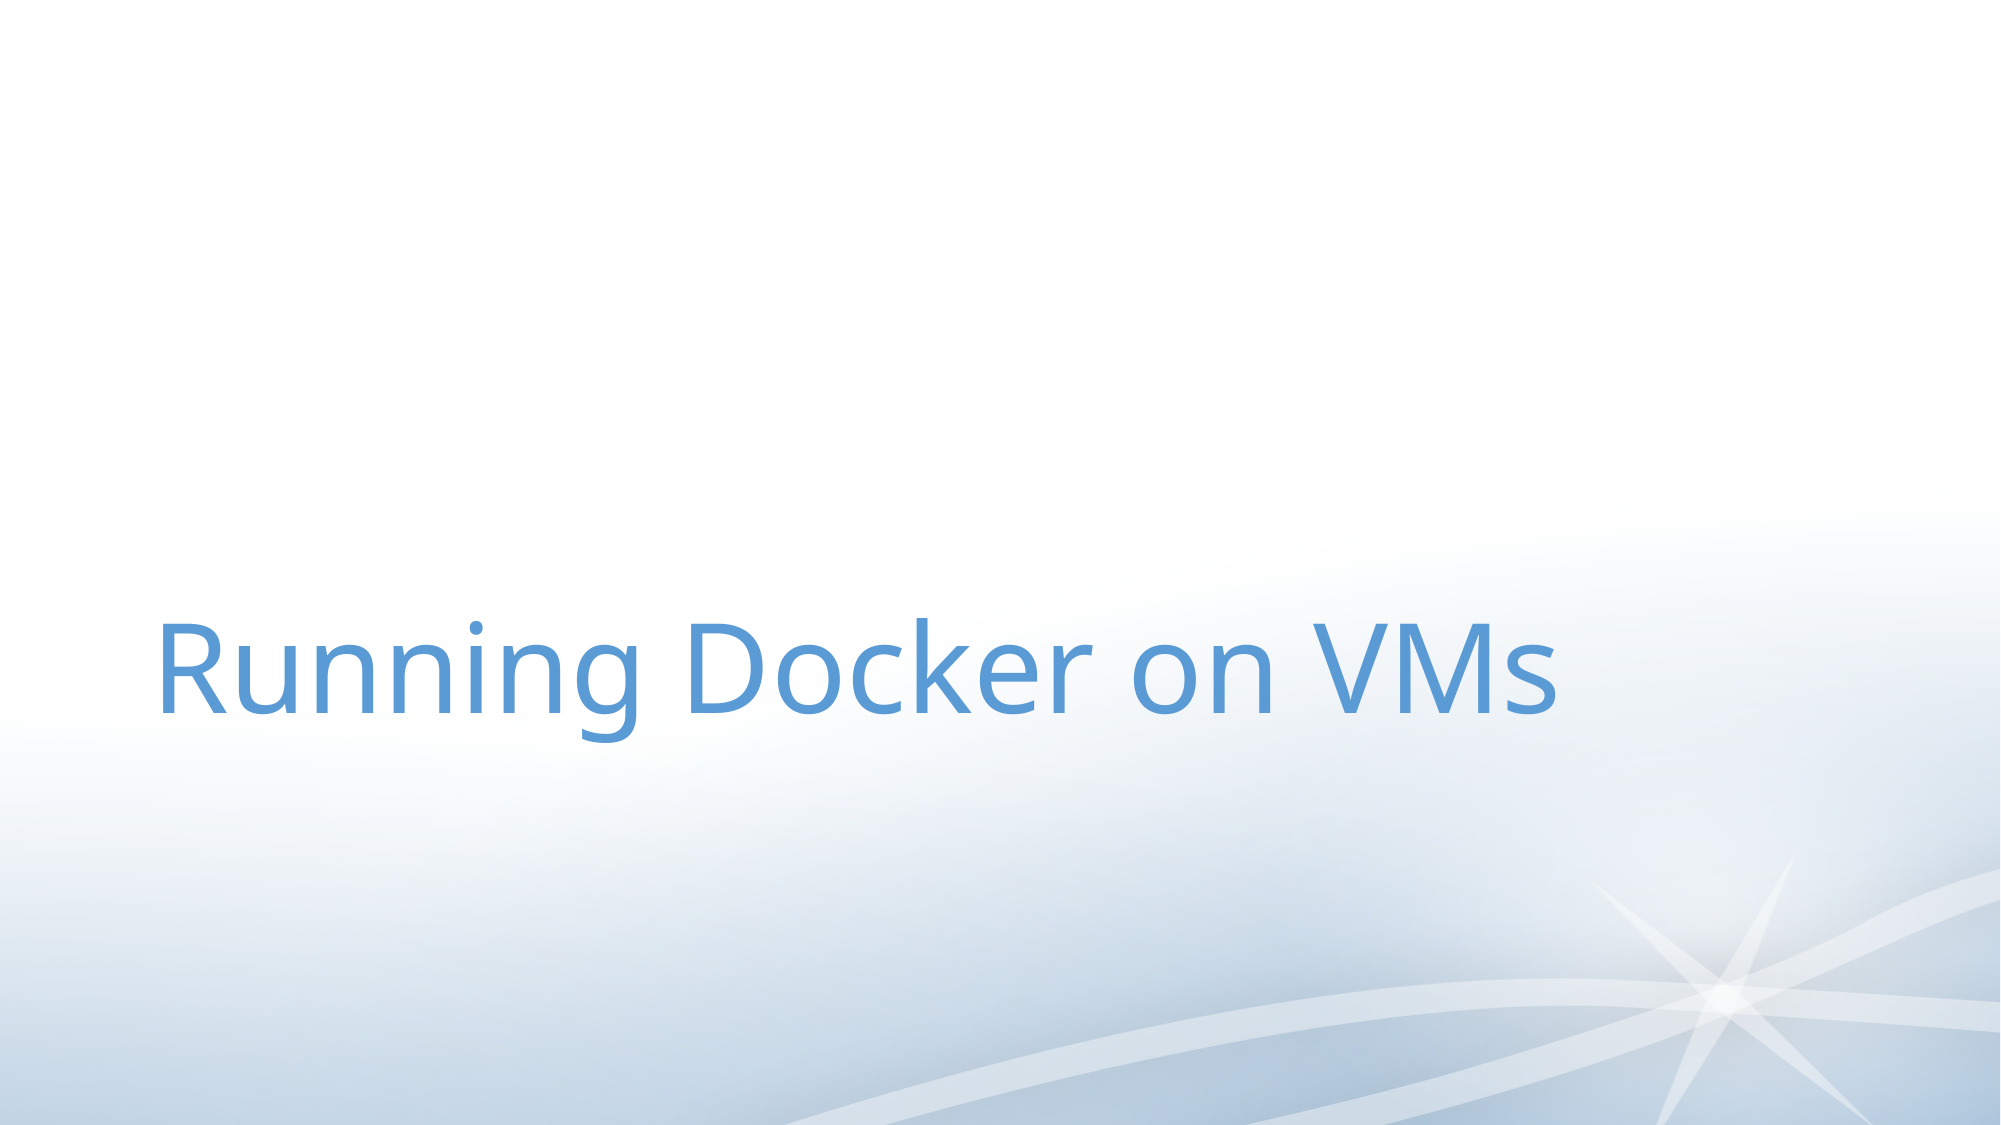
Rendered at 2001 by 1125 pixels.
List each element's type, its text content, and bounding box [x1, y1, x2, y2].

picture [0, 0, 2001, 1125]
title Running Docker on VMs [136, 280, 1862, 749]
